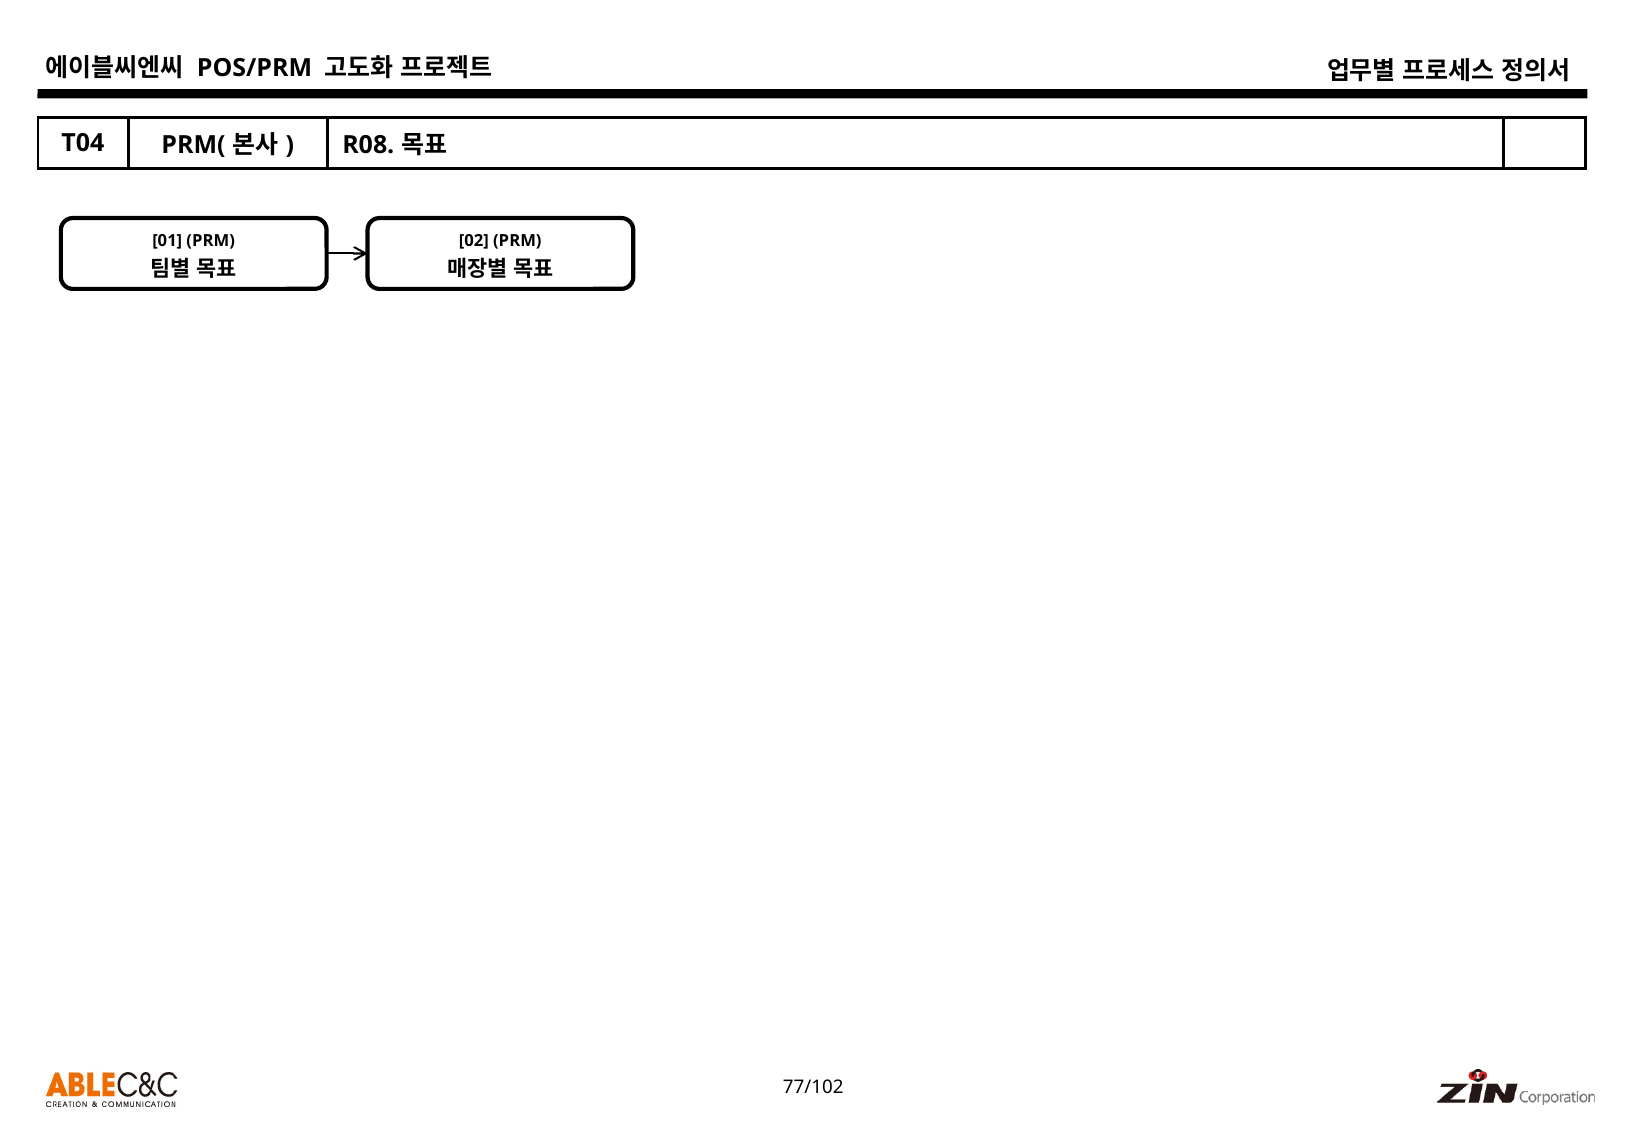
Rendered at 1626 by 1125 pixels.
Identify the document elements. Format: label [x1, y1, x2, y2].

picture [32, 1064, 190, 1114]
table_header [39, 119, 127, 167]
table_header [1505, 119, 1584, 167]
table_header [329, 119, 1502, 167]
picture [1437, 1069, 1595, 1105]
text_box [58, 215, 636, 291]
table_header [130, 119, 326, 167]
